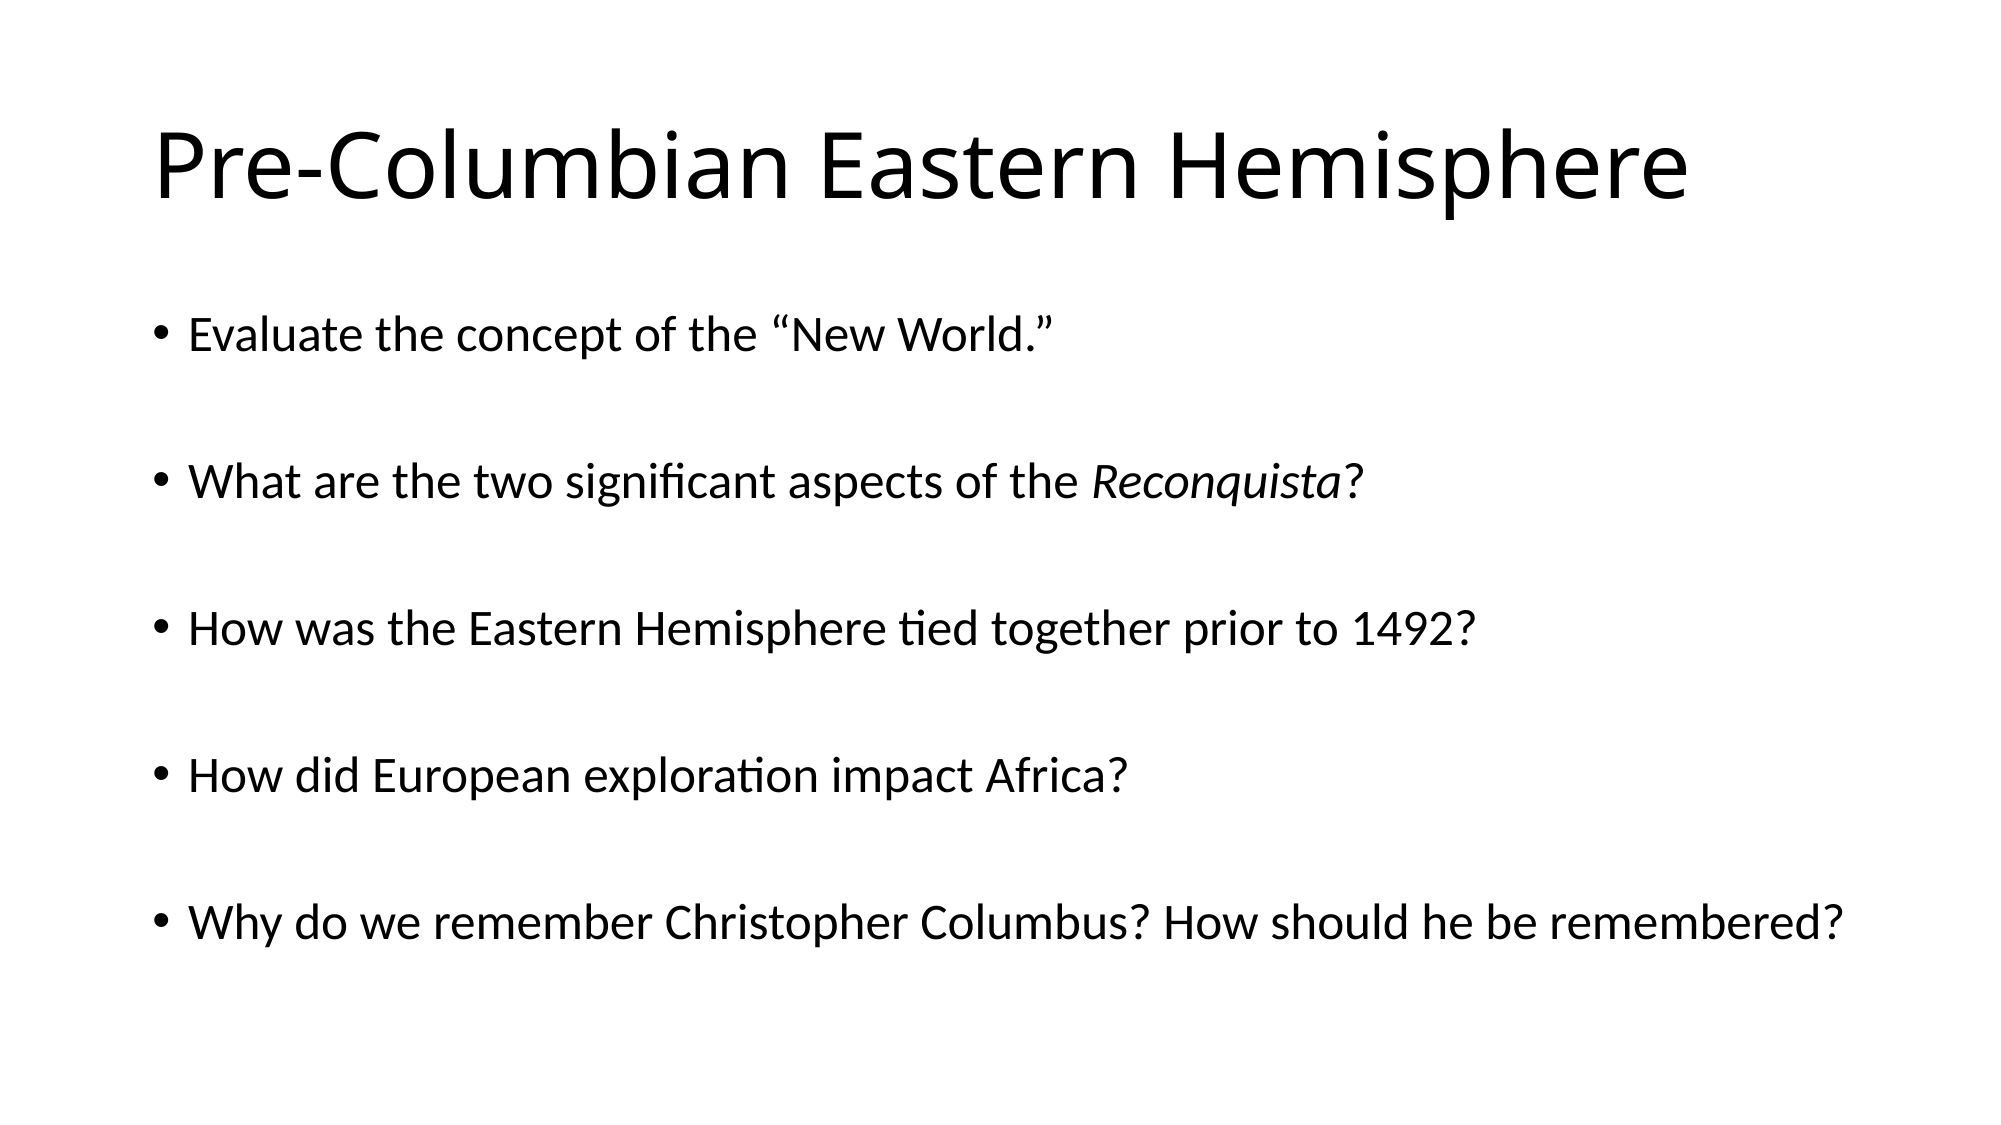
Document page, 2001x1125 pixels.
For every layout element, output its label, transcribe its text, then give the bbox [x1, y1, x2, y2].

list Evaluate the concept of the “New World.” What are the two significant aspects of the Reconquista? How was the Eastern Hemisphere tied together prior to 1492? How did European exploration impact Africa? Why do we remember Christopher Columbus? How should he be remembered? [137, 299, 1863, 1014]
title Pre-Columbian Eastern Hemisphere [137, 59, 1863, 278]
